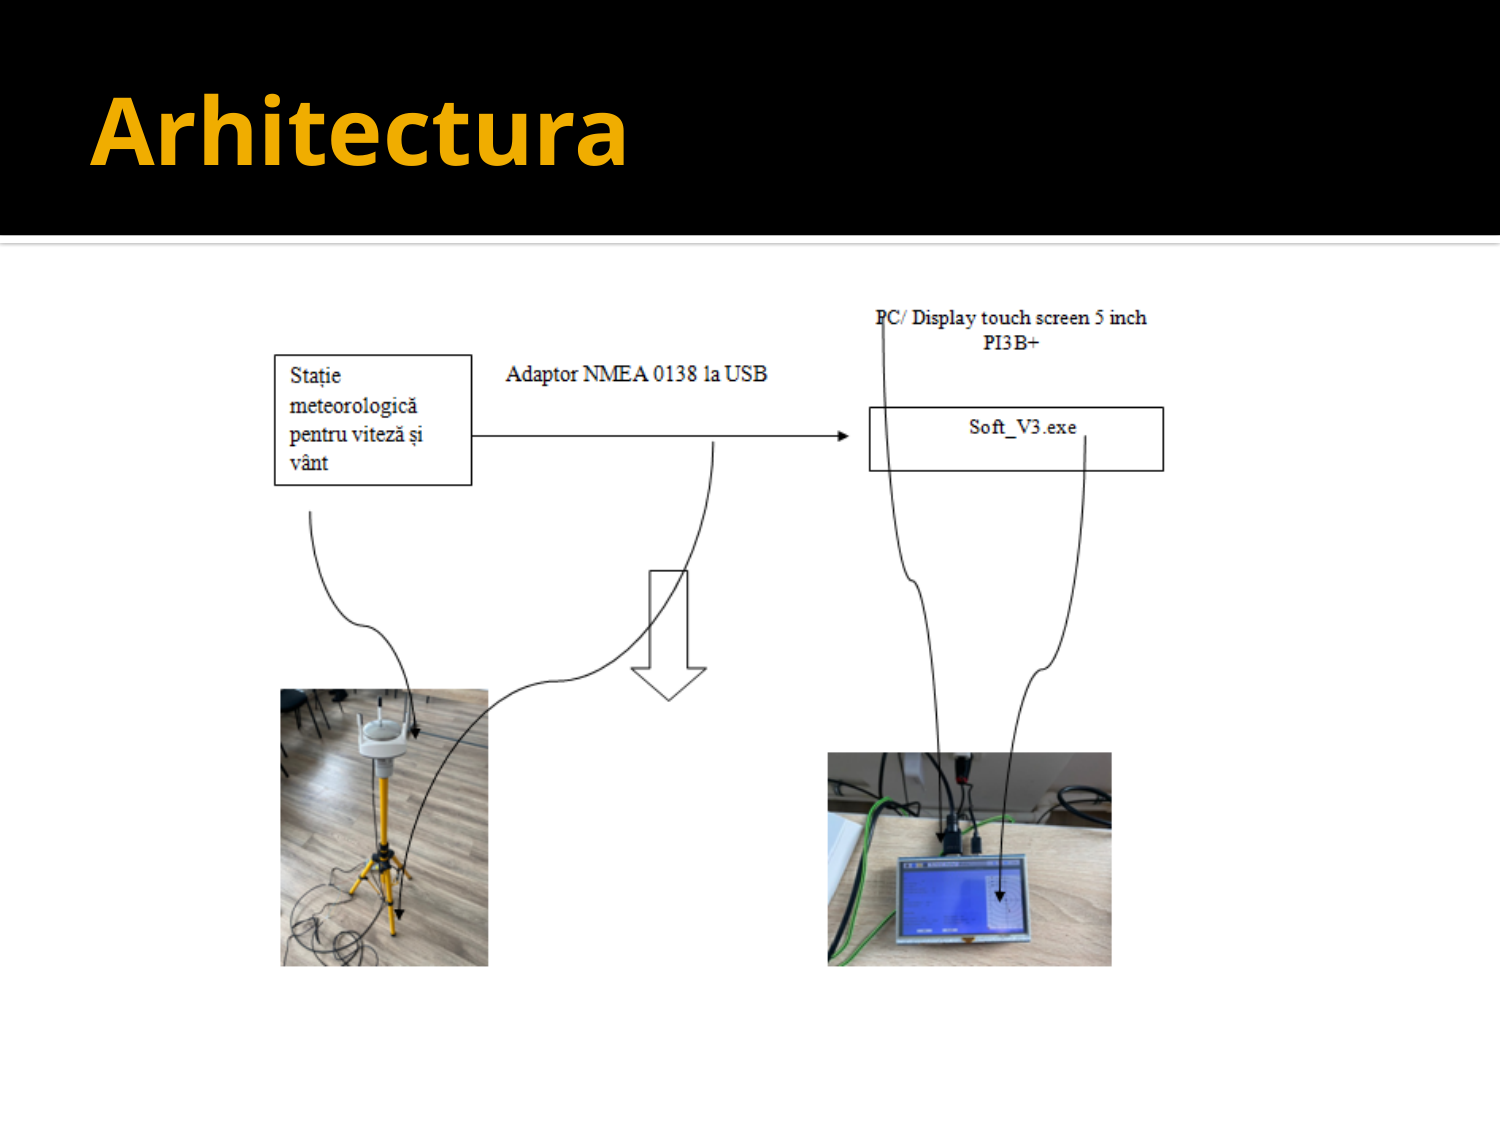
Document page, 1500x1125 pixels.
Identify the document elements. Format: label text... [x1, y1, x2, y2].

picture [222, 269, 1231, 1000]
title Arhitectura [75, 25, 1425, 231]
